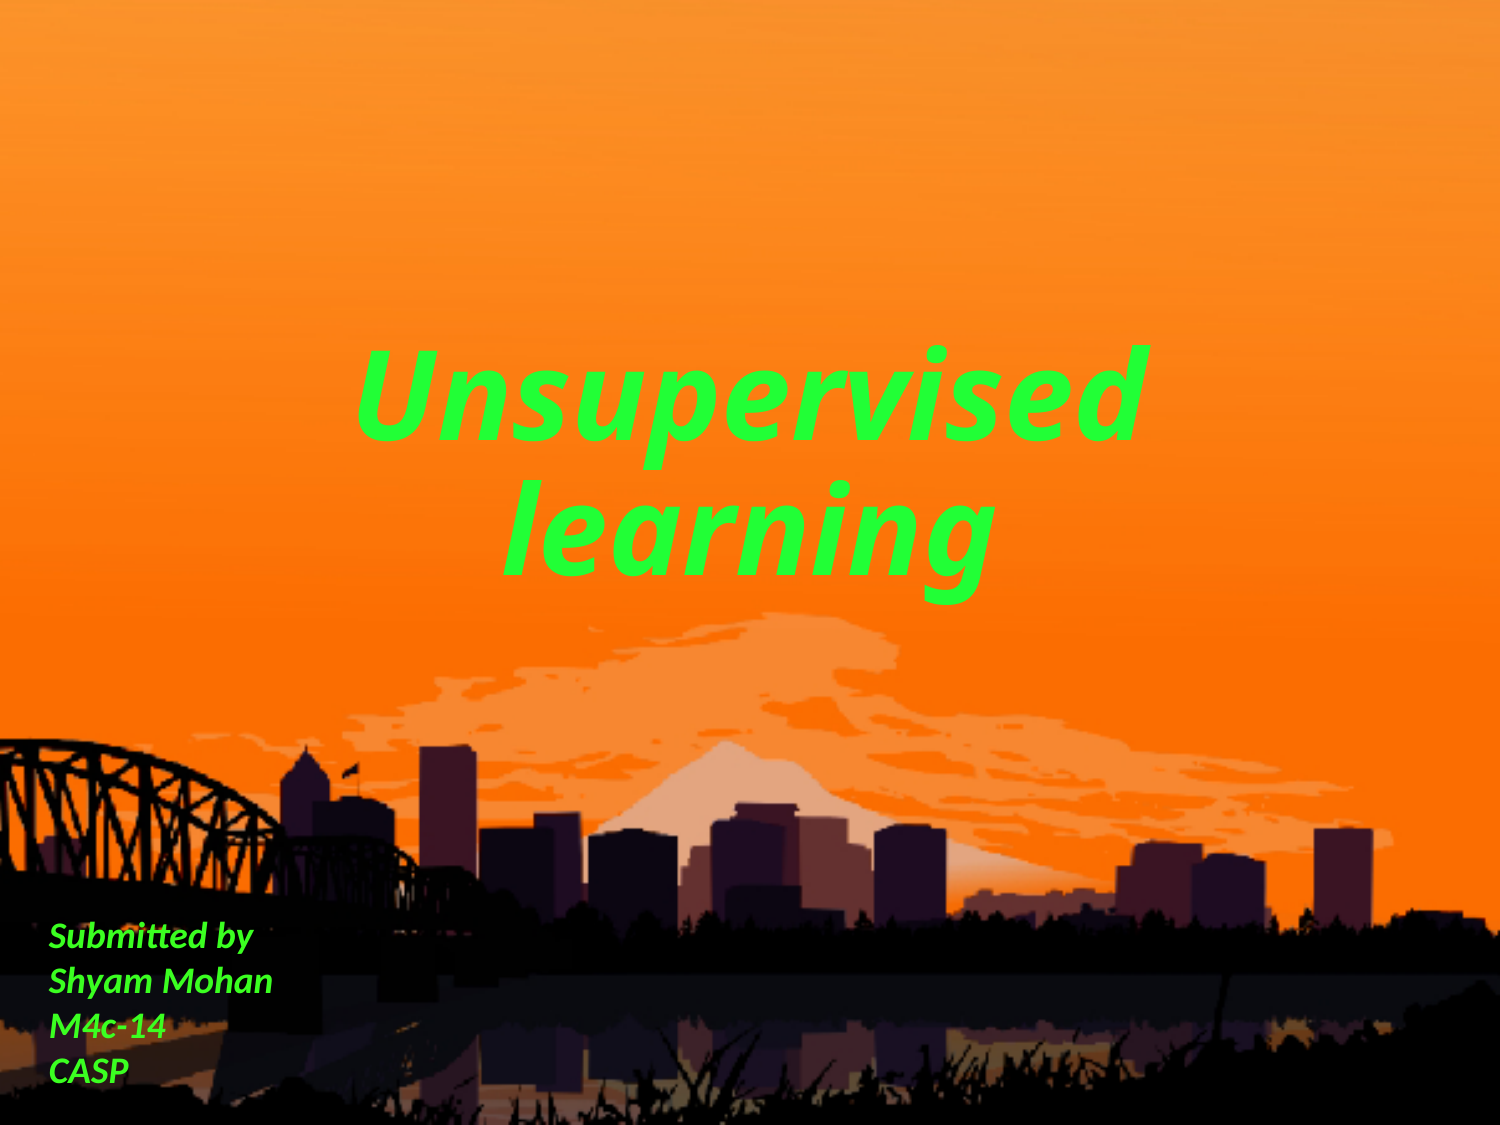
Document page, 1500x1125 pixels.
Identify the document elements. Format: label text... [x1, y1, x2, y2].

text_box Submitted by Shyam Mohan M4c-14 CASP [34, 903, 373, 1099]
title Unsupervised learning [112, 184, 1388, 610]
picture [0, 0, 1500, 1125]
